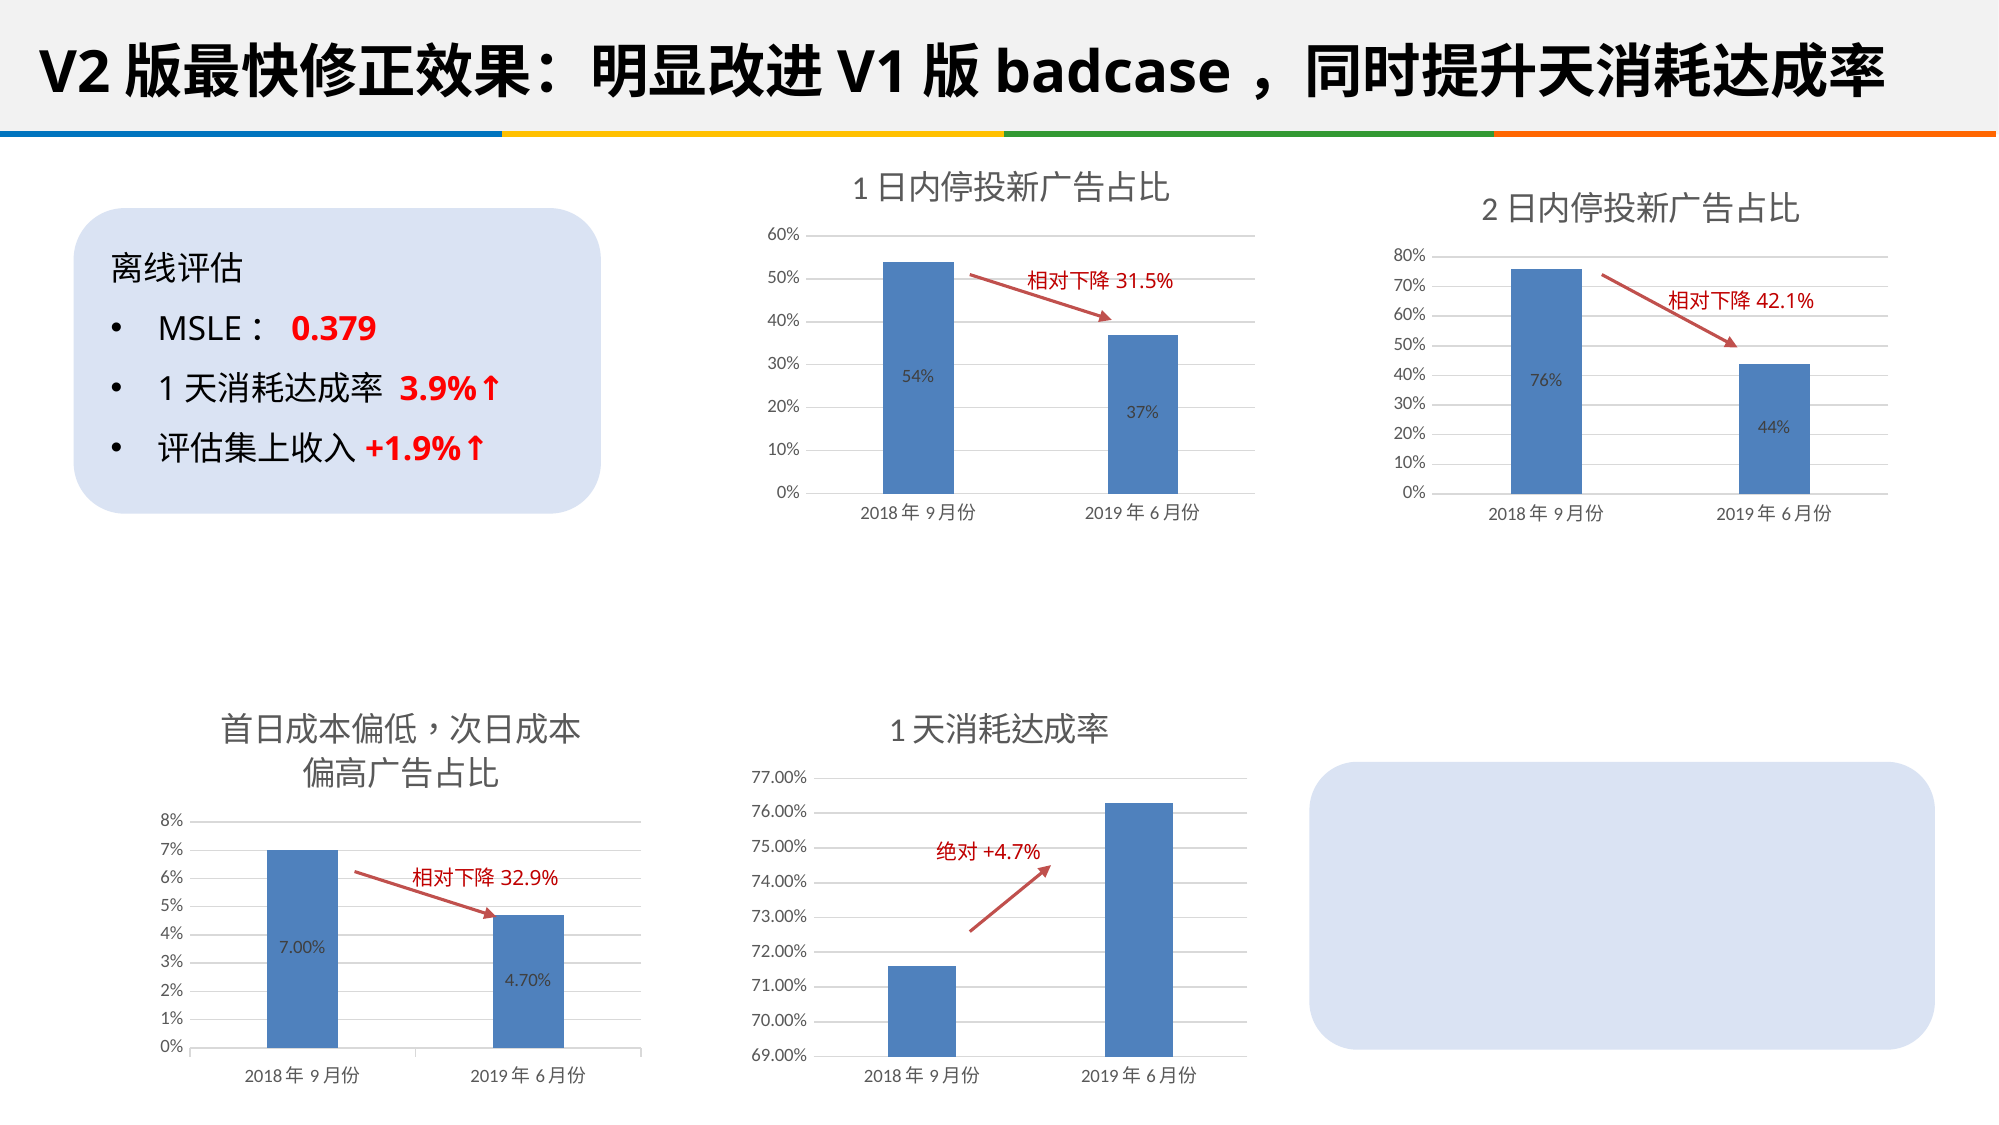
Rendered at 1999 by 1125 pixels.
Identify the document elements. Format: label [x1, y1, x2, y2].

text_box [1601, 274, 1738, 348]
chart [740, 680, 1258, 1098]
text_box [73, 208, 638, 514]
chart [150, 680, 652, 1098]
text_box [969, 274, 1112, 320]
text_box [1309, 761, 1982, 1050]
chart [757, 139, 1266, 534]
text_box [0, 0, 1999, 135]
text_box [969, 865, 1051, 932]
text_box [354, 871, 497, 917]
chart [1383, 160, 1899, 534]
